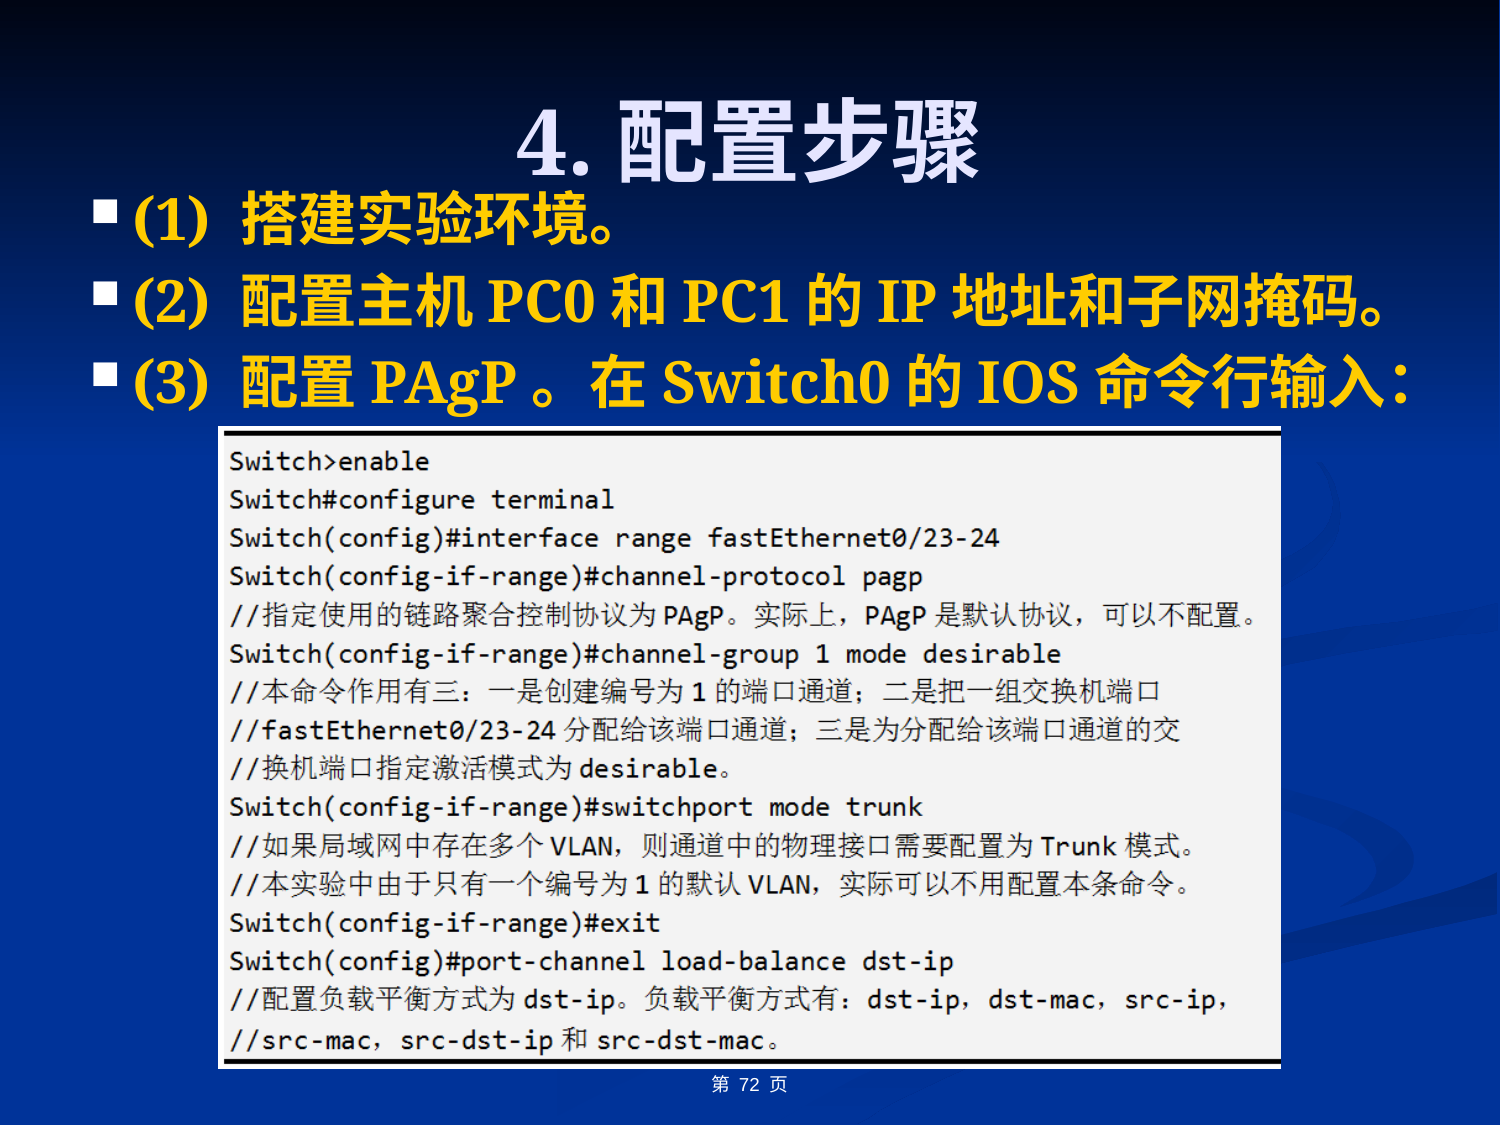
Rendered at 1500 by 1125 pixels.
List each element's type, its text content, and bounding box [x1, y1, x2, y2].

list (1) 搭建实验环境。 (2) 配置主机PC0和PC1的IP地址和子网掩码。 (3) 配置PAgP。在Switch0的IOS命令行输入： [75, 174, 1438, 917]
picture [218, 426, 1281, 1069]
footer 第 72 页 [512, 1069, 988, 1104]
title 4.配置步骤 [75, 45, 1425, 174]
